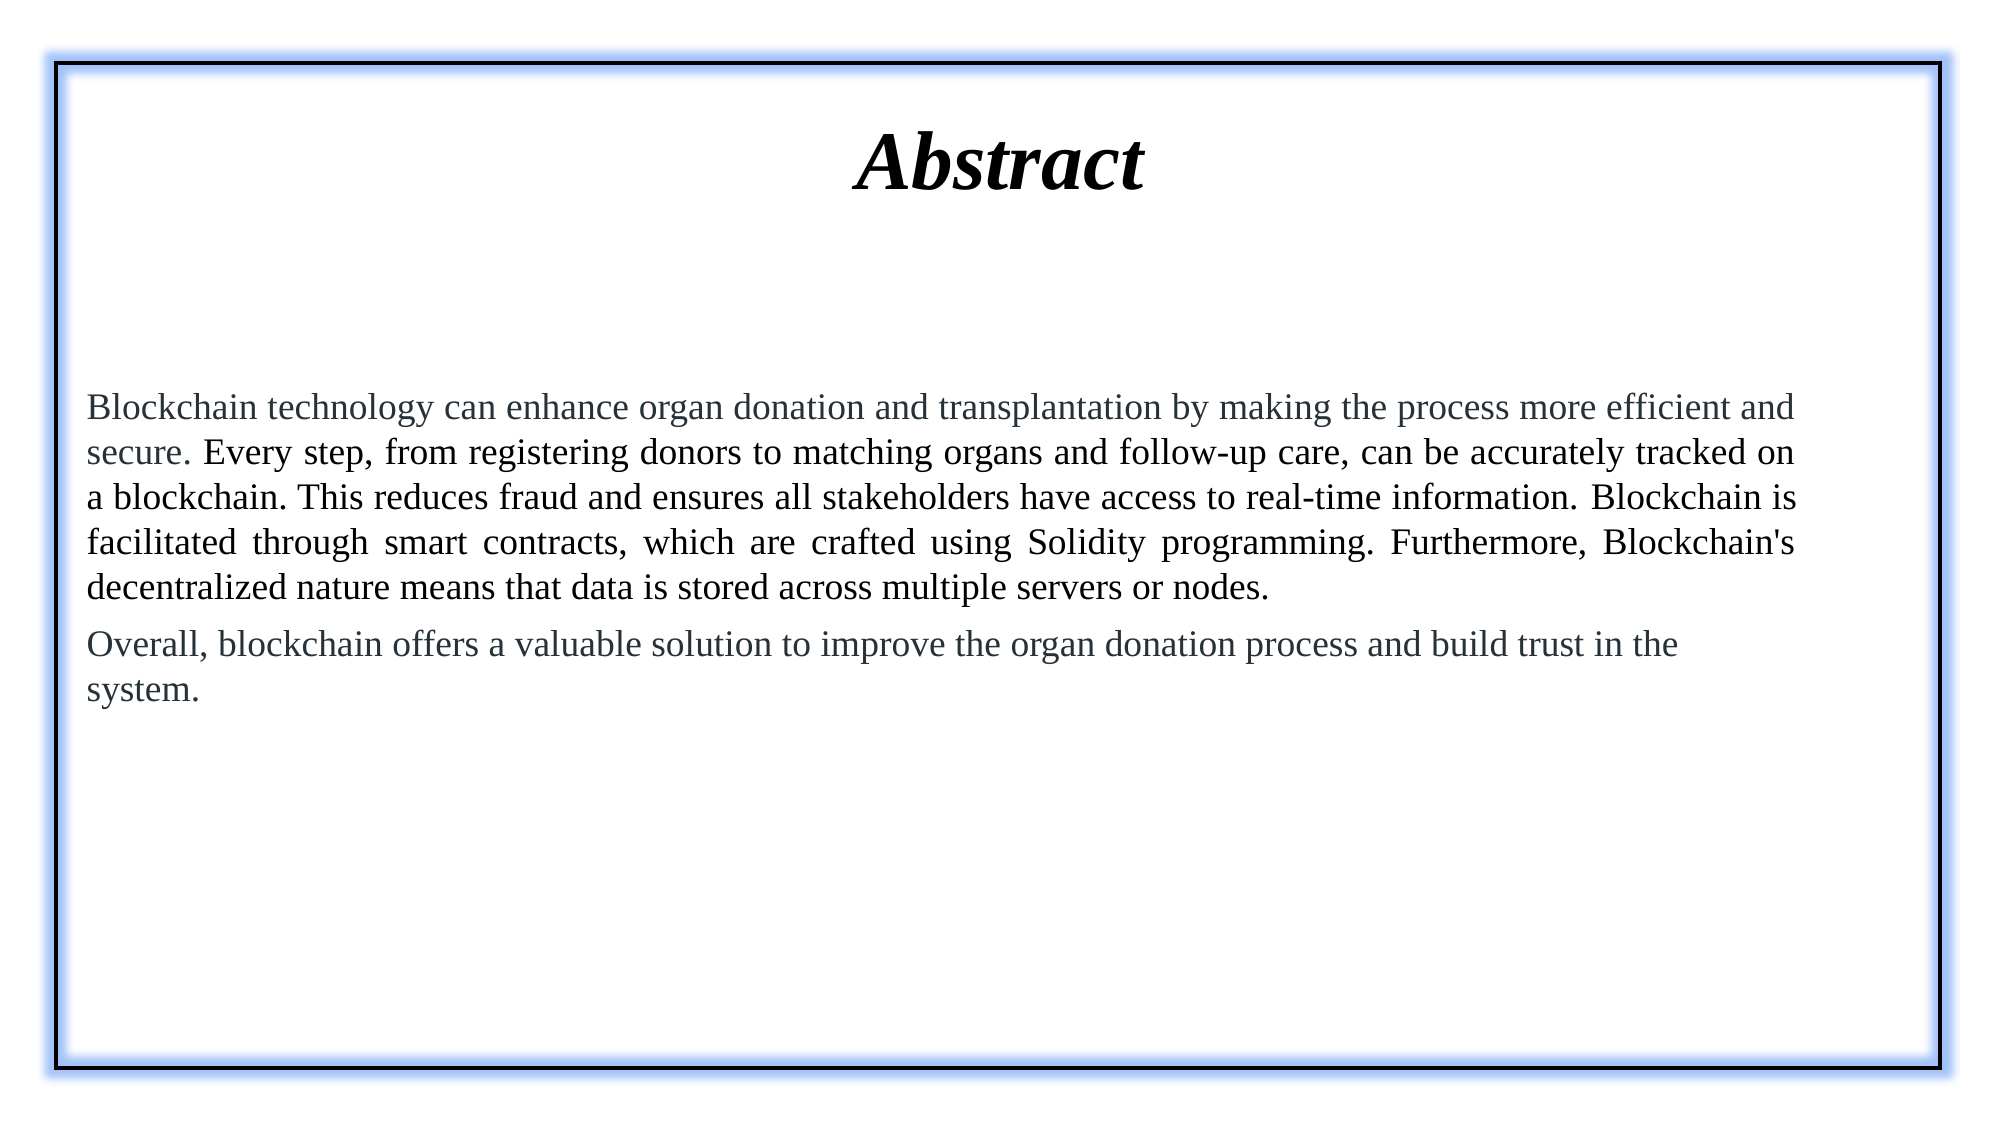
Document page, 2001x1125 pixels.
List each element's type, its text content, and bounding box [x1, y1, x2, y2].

text_box Abstract [103, 98, 1897, 214]
text_box Blockchain technology can enhance organ donation and transplantation by making the process more efficient and secure. Every step, from registering donors to matching organs and follow-up care, can be accurately tracked on a blockchain. This reduces fraud and ensures all stakeholders have access to real-time information. Blockchain is facilitated through smart contracts, which are crafted using Solidity programming. Furthermore, Blockchain's decentralized nature means that data is stored across multiple servers or nodes. Overall, blockchain offers a valuable solution to improve the organ donation process and build trust in the system. [71, 374, 1812, 717]
